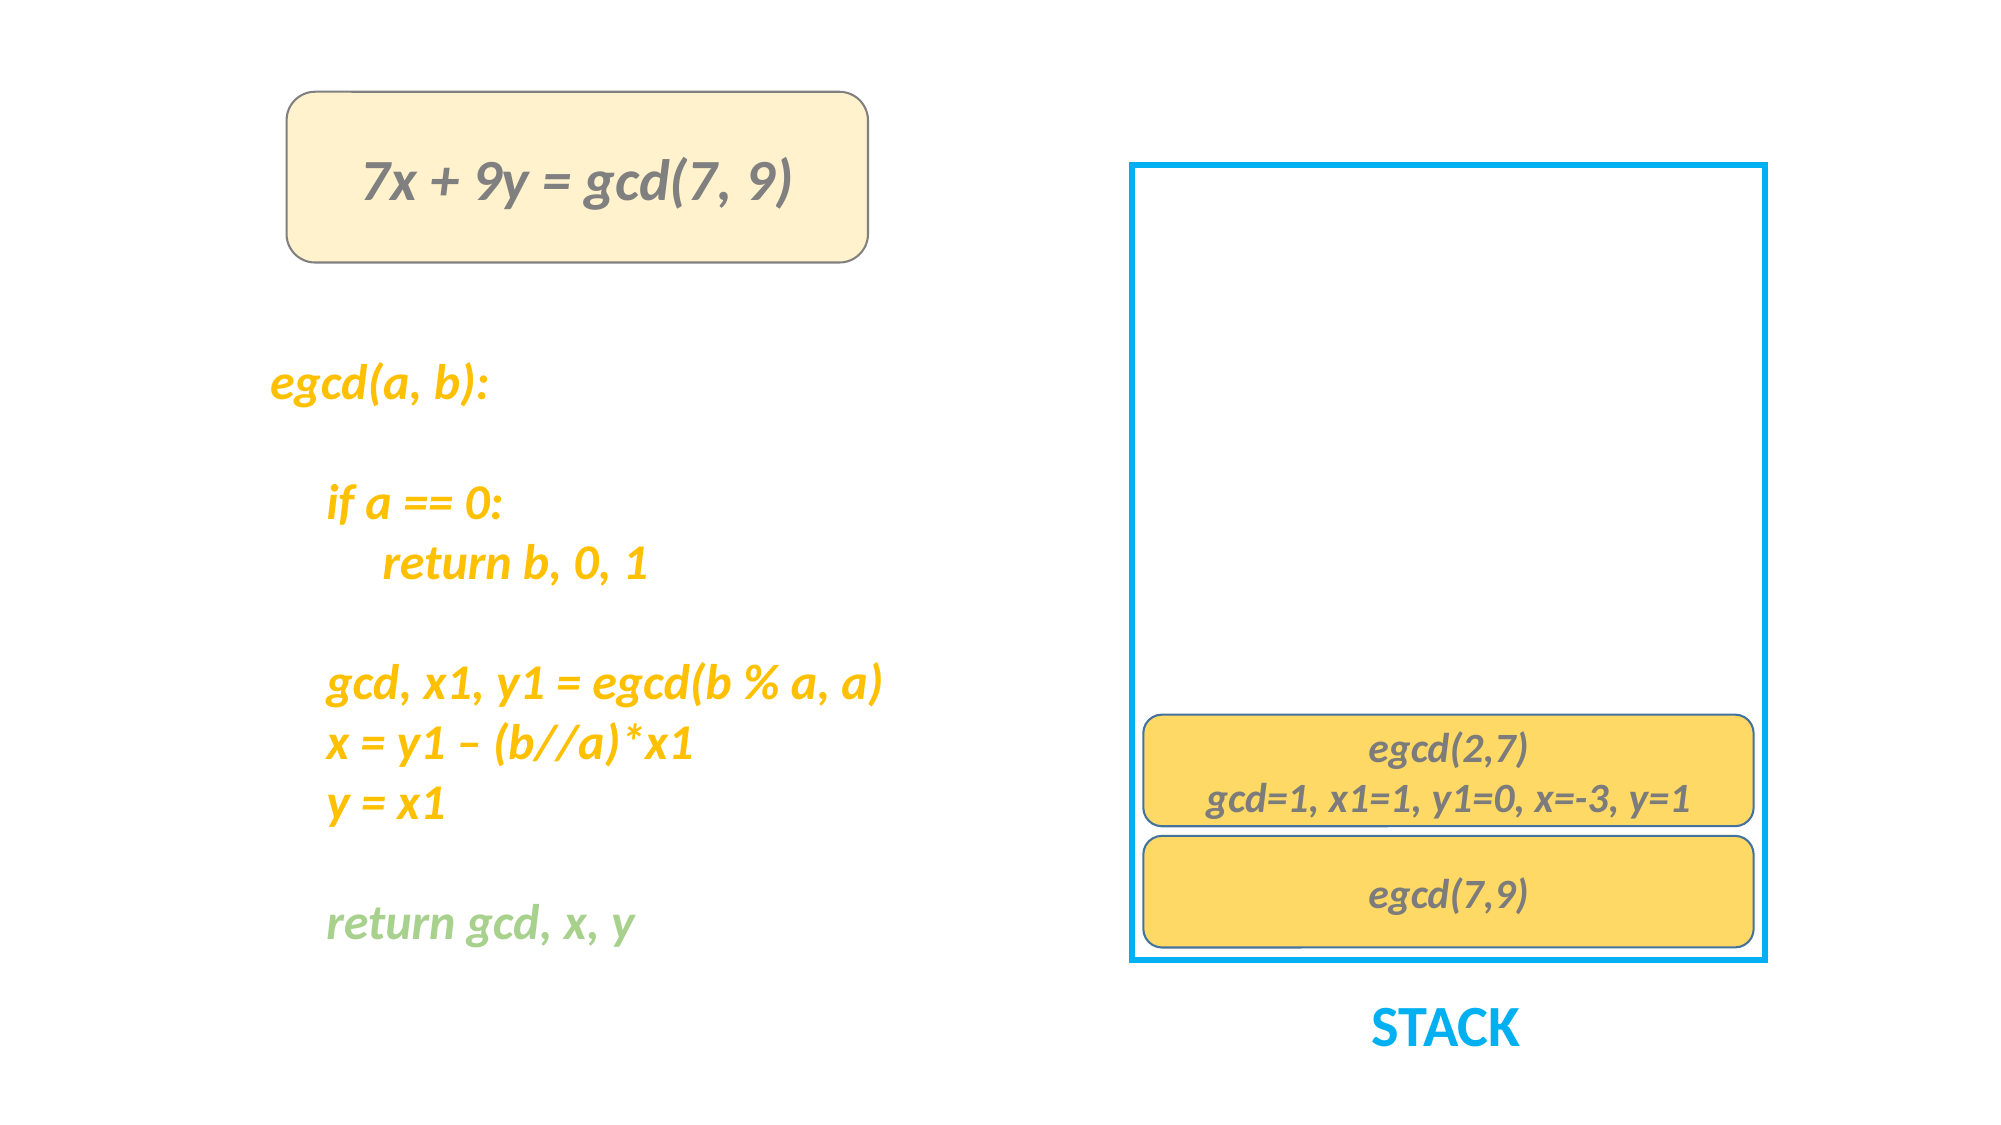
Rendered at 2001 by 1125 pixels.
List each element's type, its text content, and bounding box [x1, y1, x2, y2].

text_box egcd(2,7) gcd=1, x1=1, y1=0, x=-3, y=1 [1142, 713, 1755, 828]
text_box [1131, 164, 1766, 961]
text_box egcd(a, b): if a == 0: return b, 0, 1 gcd, x1, y1 = egcd(b % a, a) x = y1 – (b//a)*x1 y = x1 return gcd, x, y [255, 342, 900, 1017]
text_box 7x + 9y = gcd(7, 9) [285, 90, 870, 264]
text_box egcd(7,9) [1142, 834, 1755, 949]
text_box STACK [1357, 980, 1540, 1066]
